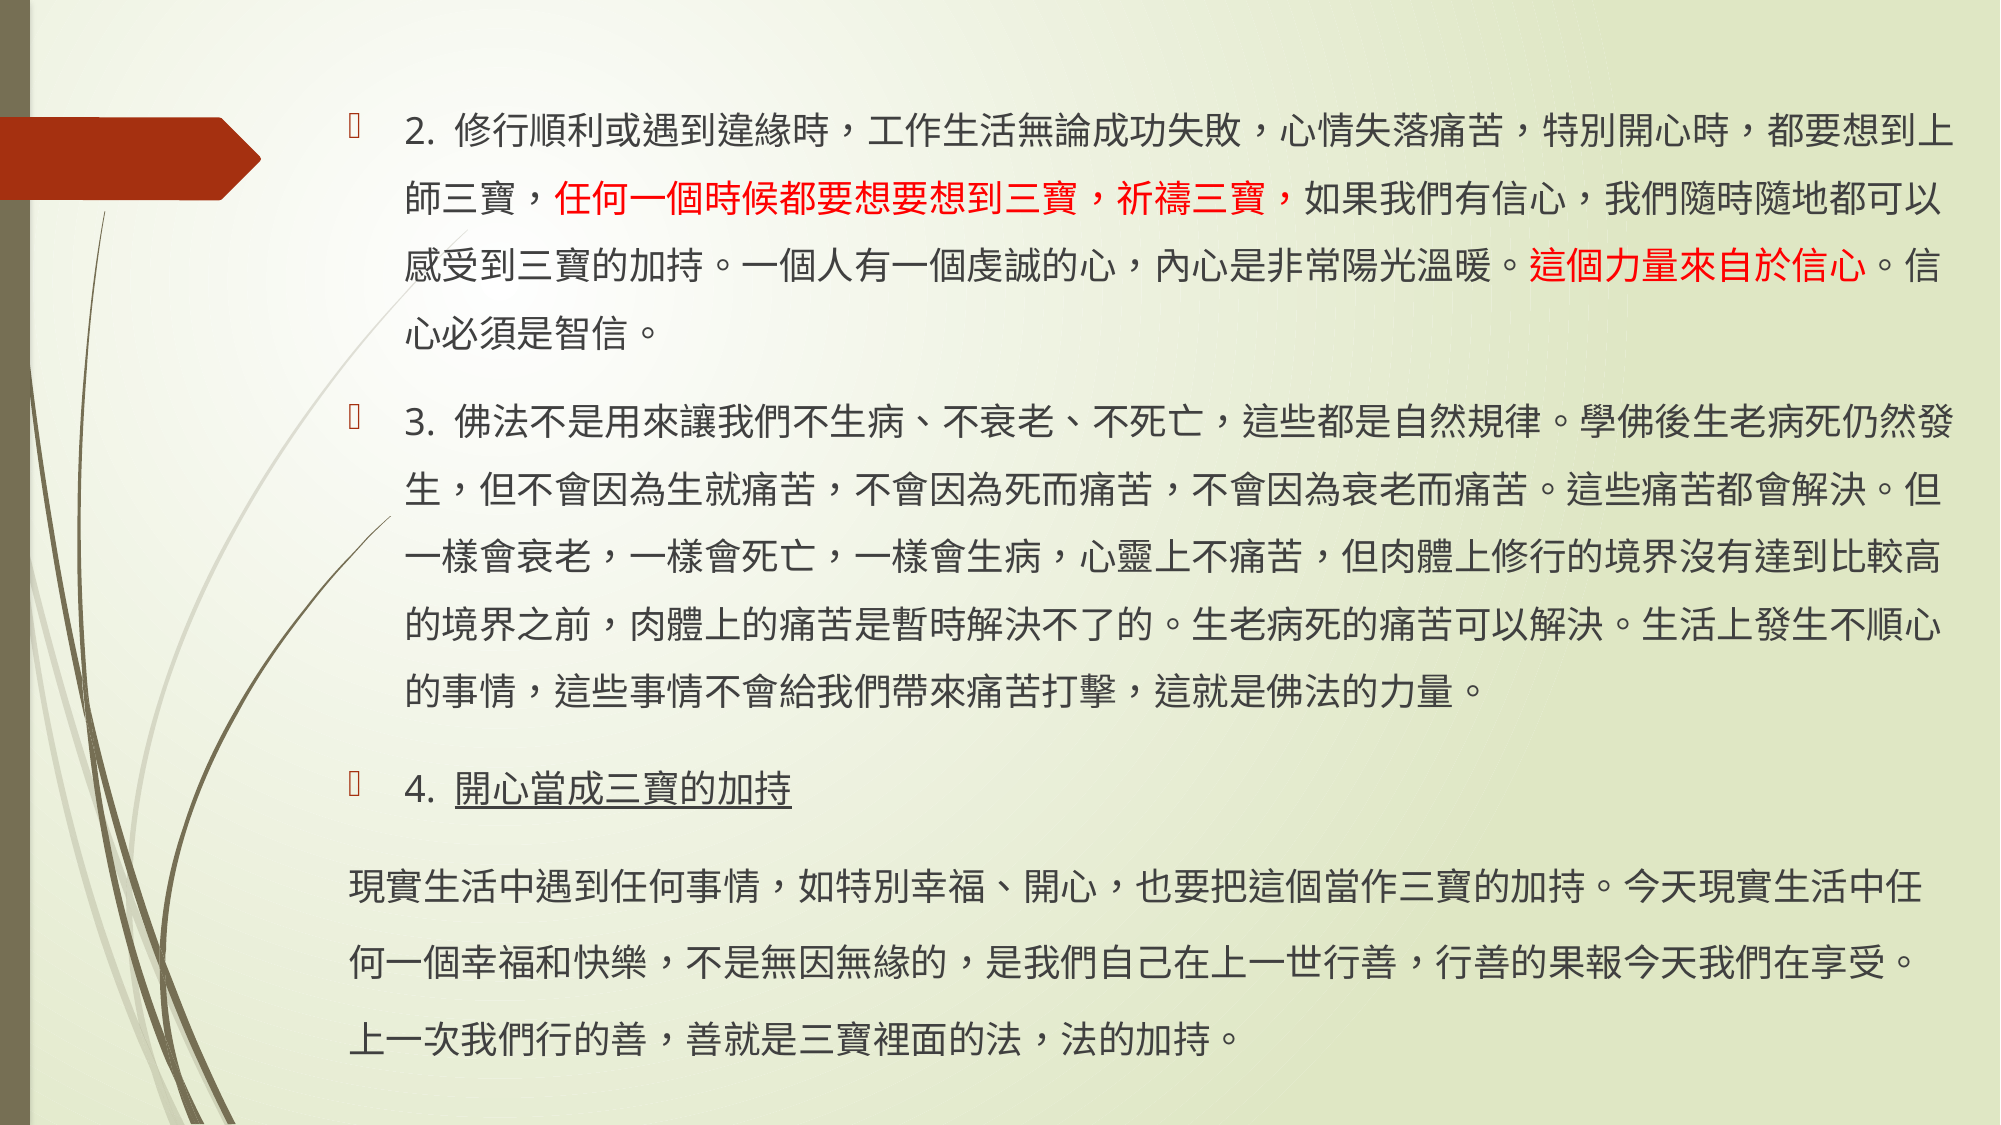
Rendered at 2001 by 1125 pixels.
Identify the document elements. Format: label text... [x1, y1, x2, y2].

list 2. 修行順利或遇到違緣時，工作生活無論成功失敗，心情失落痛苦，特別開心時，都要想到上師三寶，任何一個時候都要想要想到三寶，祈禱三寶，如果我們有信心，我們隨時隨地都可以感受到三寶的加持。一個人有一個虔誠的心，內心是非常陽光溫暖。這個力量來自於信心。信心必須是智信。 3. 佛法不是用來讓我們不生病、不衰老、不死亡，這些都是自然規律。學佛後生老病死仍然發生，但不會因為生就痛苦，不會因為死而痛苦，不會因為衰老而痛苦。這些痛苦都會解決。但一樣會衰老，一樣會死亡，一樣會生病，心靈上不痛苦，但肉體上修行的境界沒有達到比較高的境界之前，肉體上的痛苦是暫時解決不了的。生老病死的痛苦可以解決。生活上發生不順心的事情，這些事情不會給我們帶來痛苦打擊，這就是佛法的力量。 4. 開心當成三寶的加持 現實生活中遇到任何事情，如特別幸福、開心，也要把這個當作三寶的加持。今天現實生活中任何一個幸福和快樂，不是無因無緣的，是我們自己在上一世行善，行善的果報今天我們在享受。上一次我們行的善，善就是三寶裡面的法，法的加持。 [333, 77, 1970, 1125]
